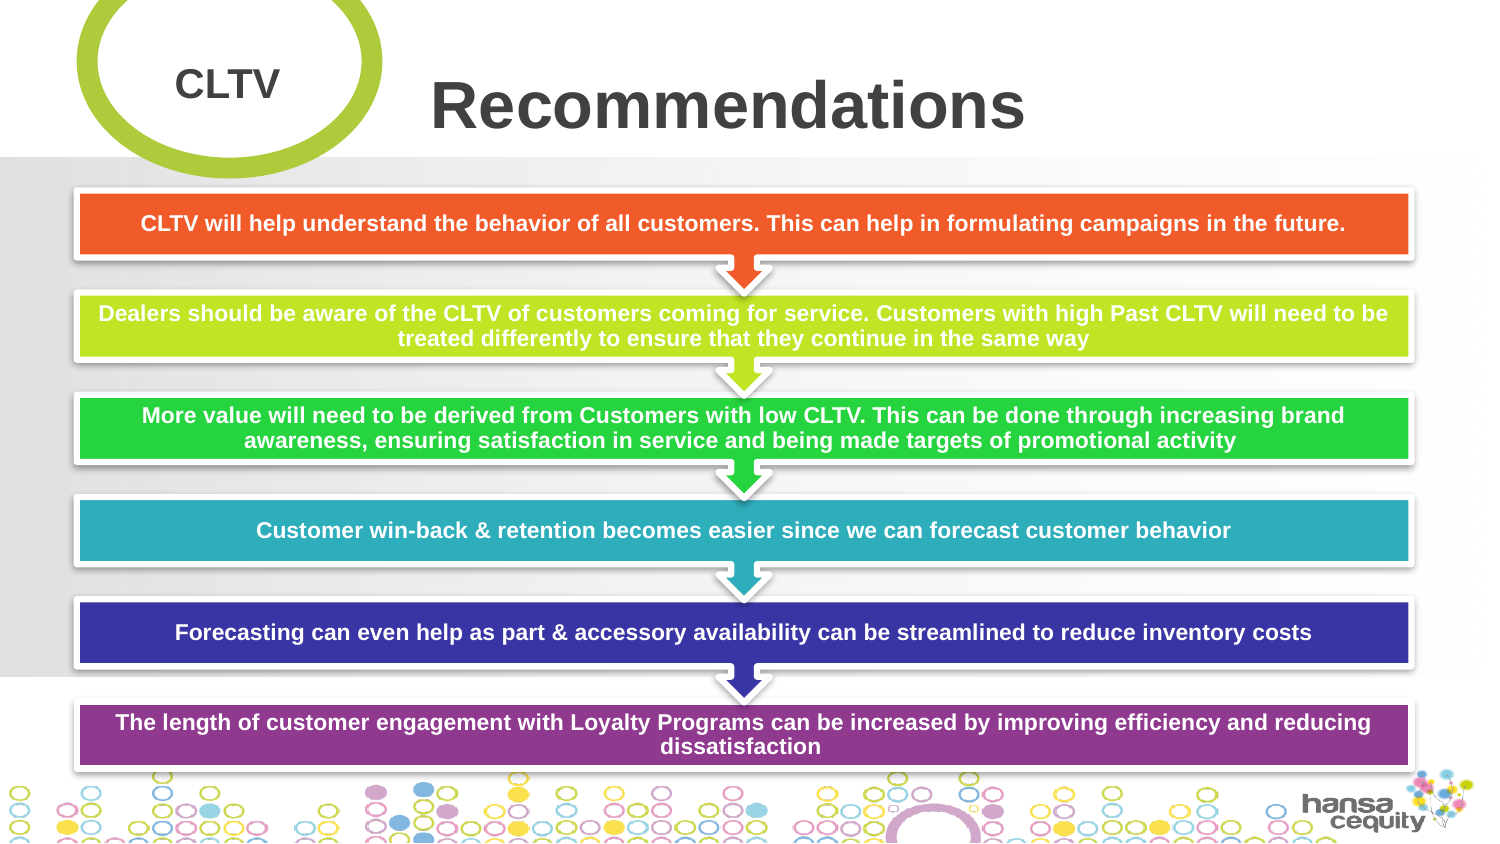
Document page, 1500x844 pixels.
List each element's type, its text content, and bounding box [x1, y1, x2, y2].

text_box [76, 189, 1412, 770]
list CLTV [97, 0, 358, 165]
picture [0, 157, 1500, 677]
picture [3, 746, 1500, 843]
text_box Recommendations [415, 49, 1464, 155]
